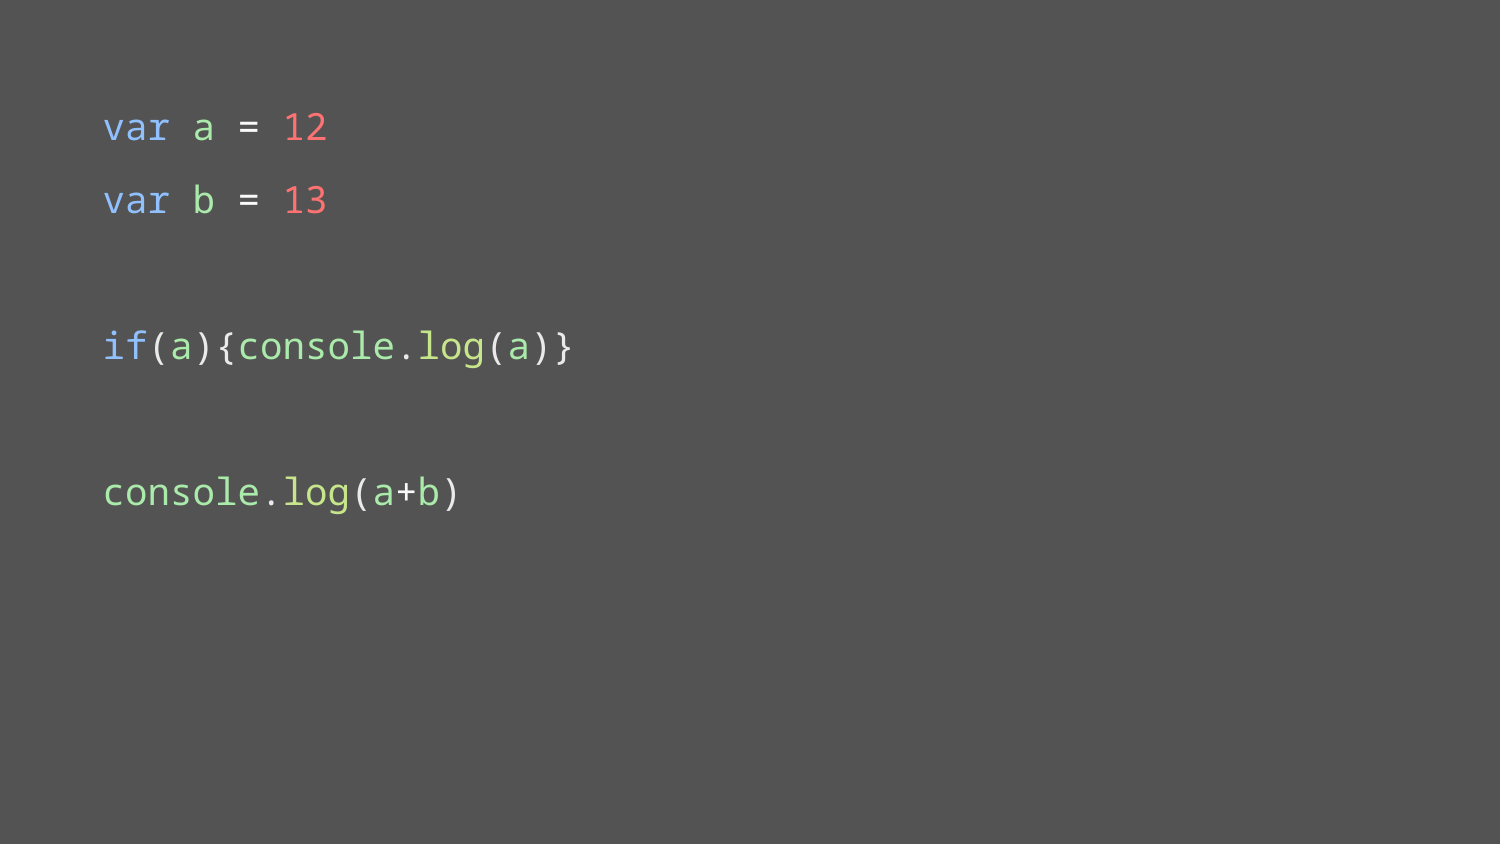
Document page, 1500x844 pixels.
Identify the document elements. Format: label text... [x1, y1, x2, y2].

list var a = 12 var b = 13 ​ if(a){console.log(a)} ​ console.log(a+b) [87, 95, 691, 784]
